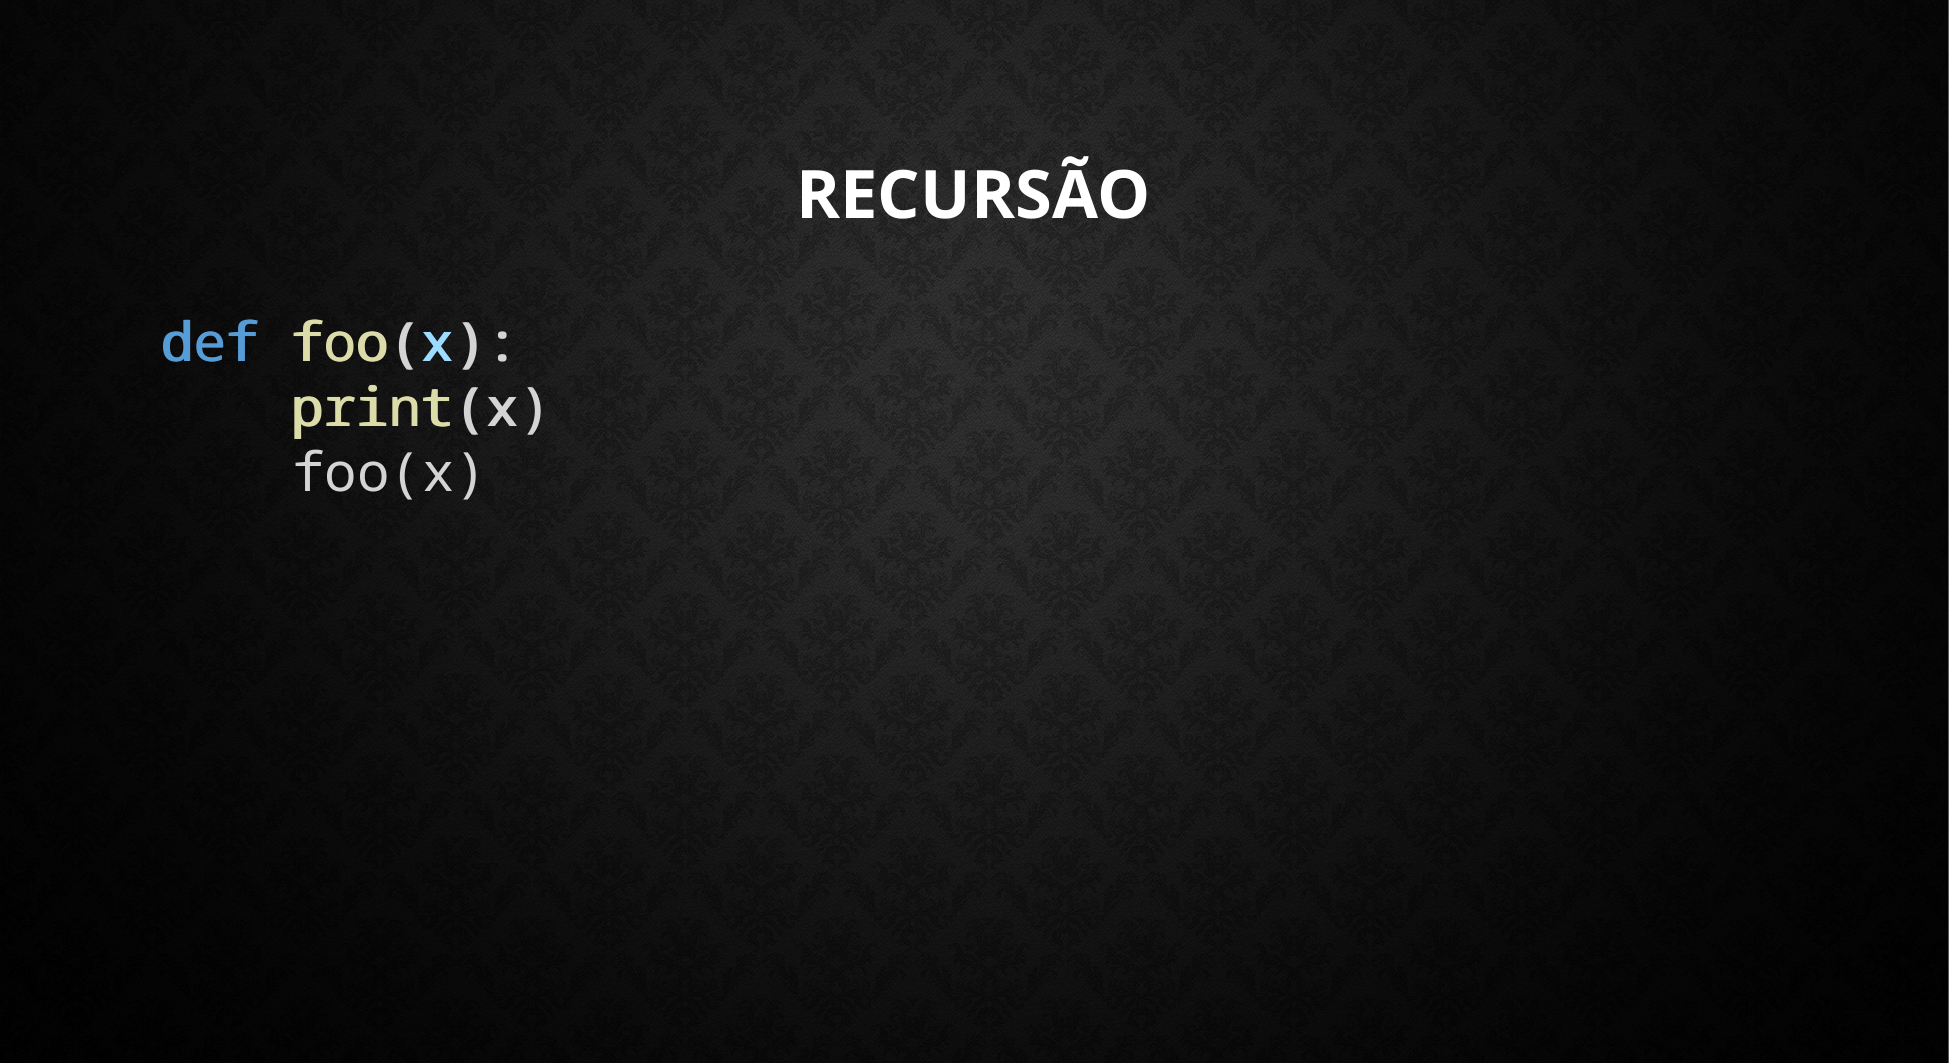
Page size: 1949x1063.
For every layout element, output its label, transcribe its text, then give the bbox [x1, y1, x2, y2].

title Recursão [146, 94, 1801, 301]
text_box def foo(x): print(x) foo(x) [147, 300, 1122, 510]
